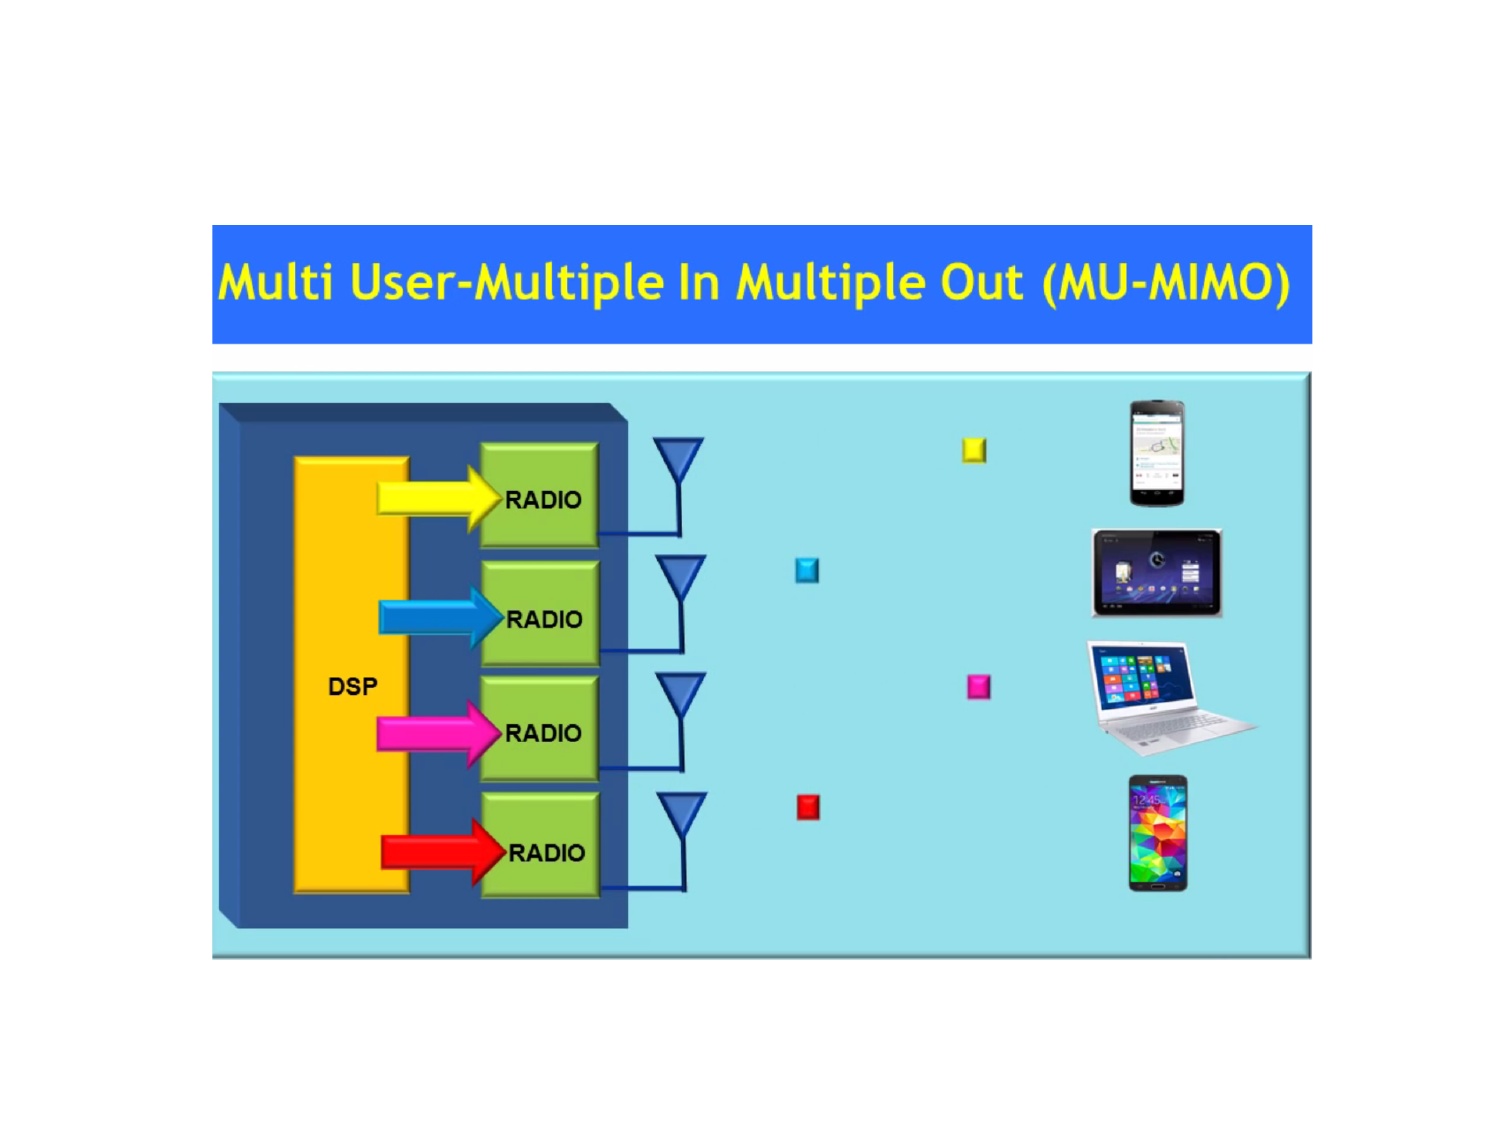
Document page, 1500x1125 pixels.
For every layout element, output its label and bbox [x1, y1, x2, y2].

picture [212, 224, 1313, 960]
